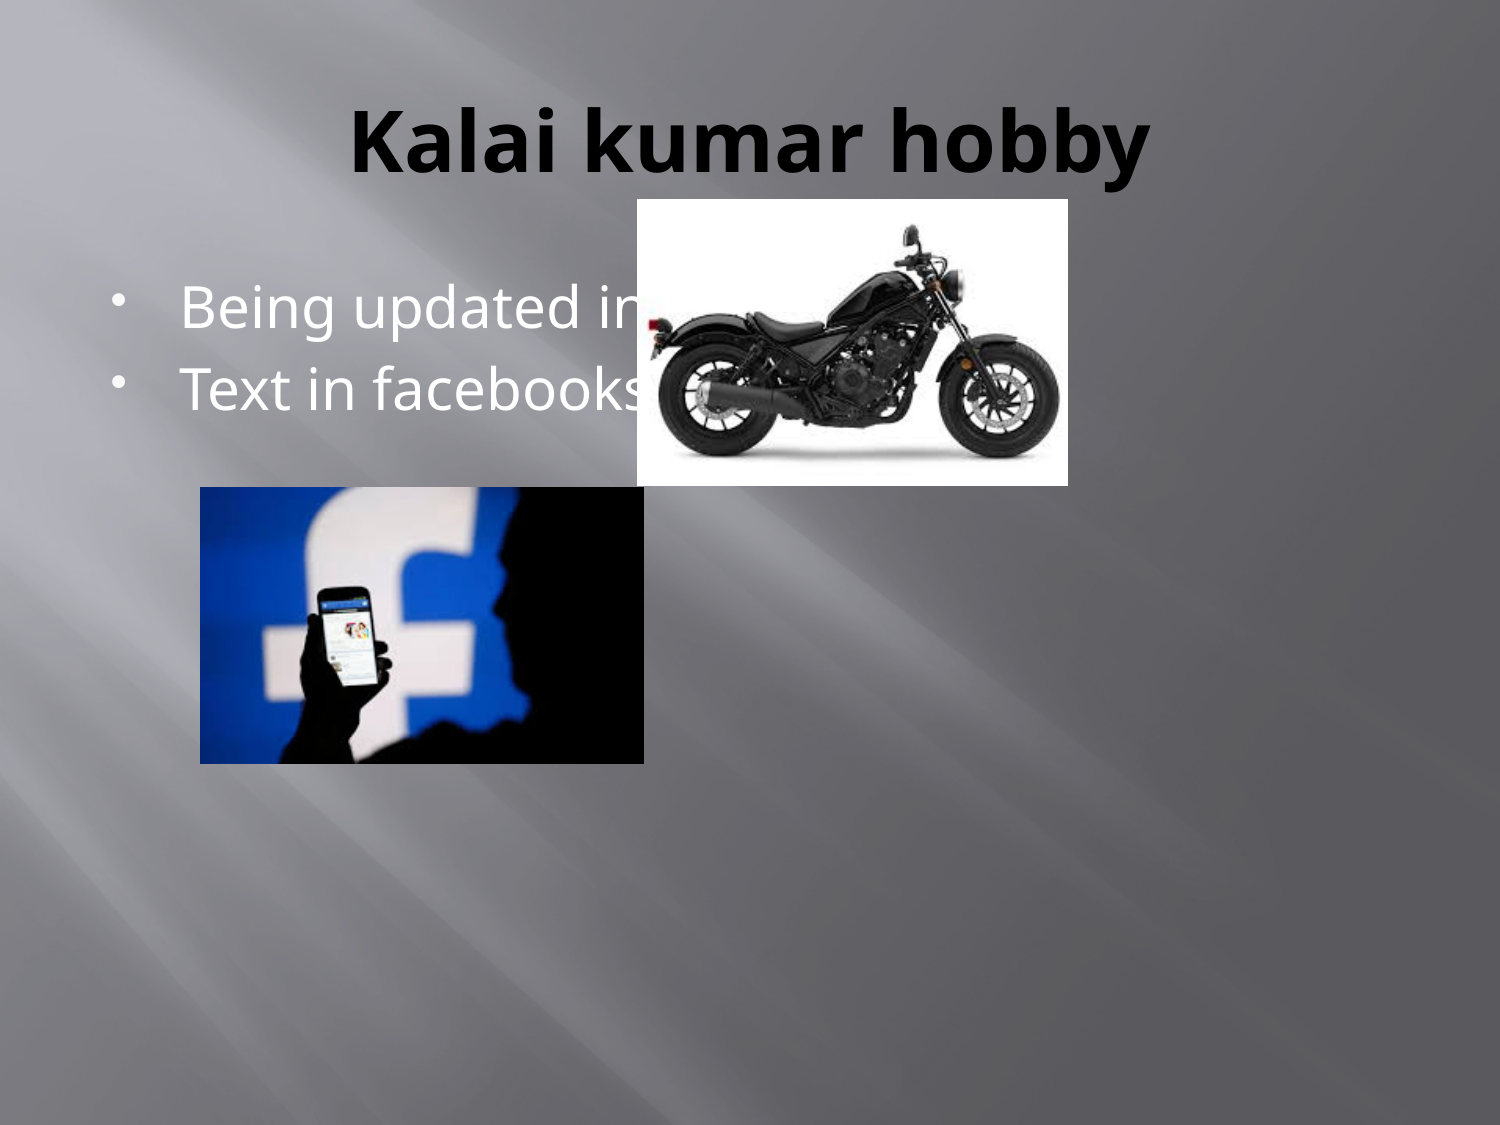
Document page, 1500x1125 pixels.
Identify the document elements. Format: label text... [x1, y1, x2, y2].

title Kalai kumar hobby [75, 45, 1425, 233]
picture [199, 199, 1068, 765]
list Being updated in Bike Text in facebooks [75, 262, 1425, 1035]
